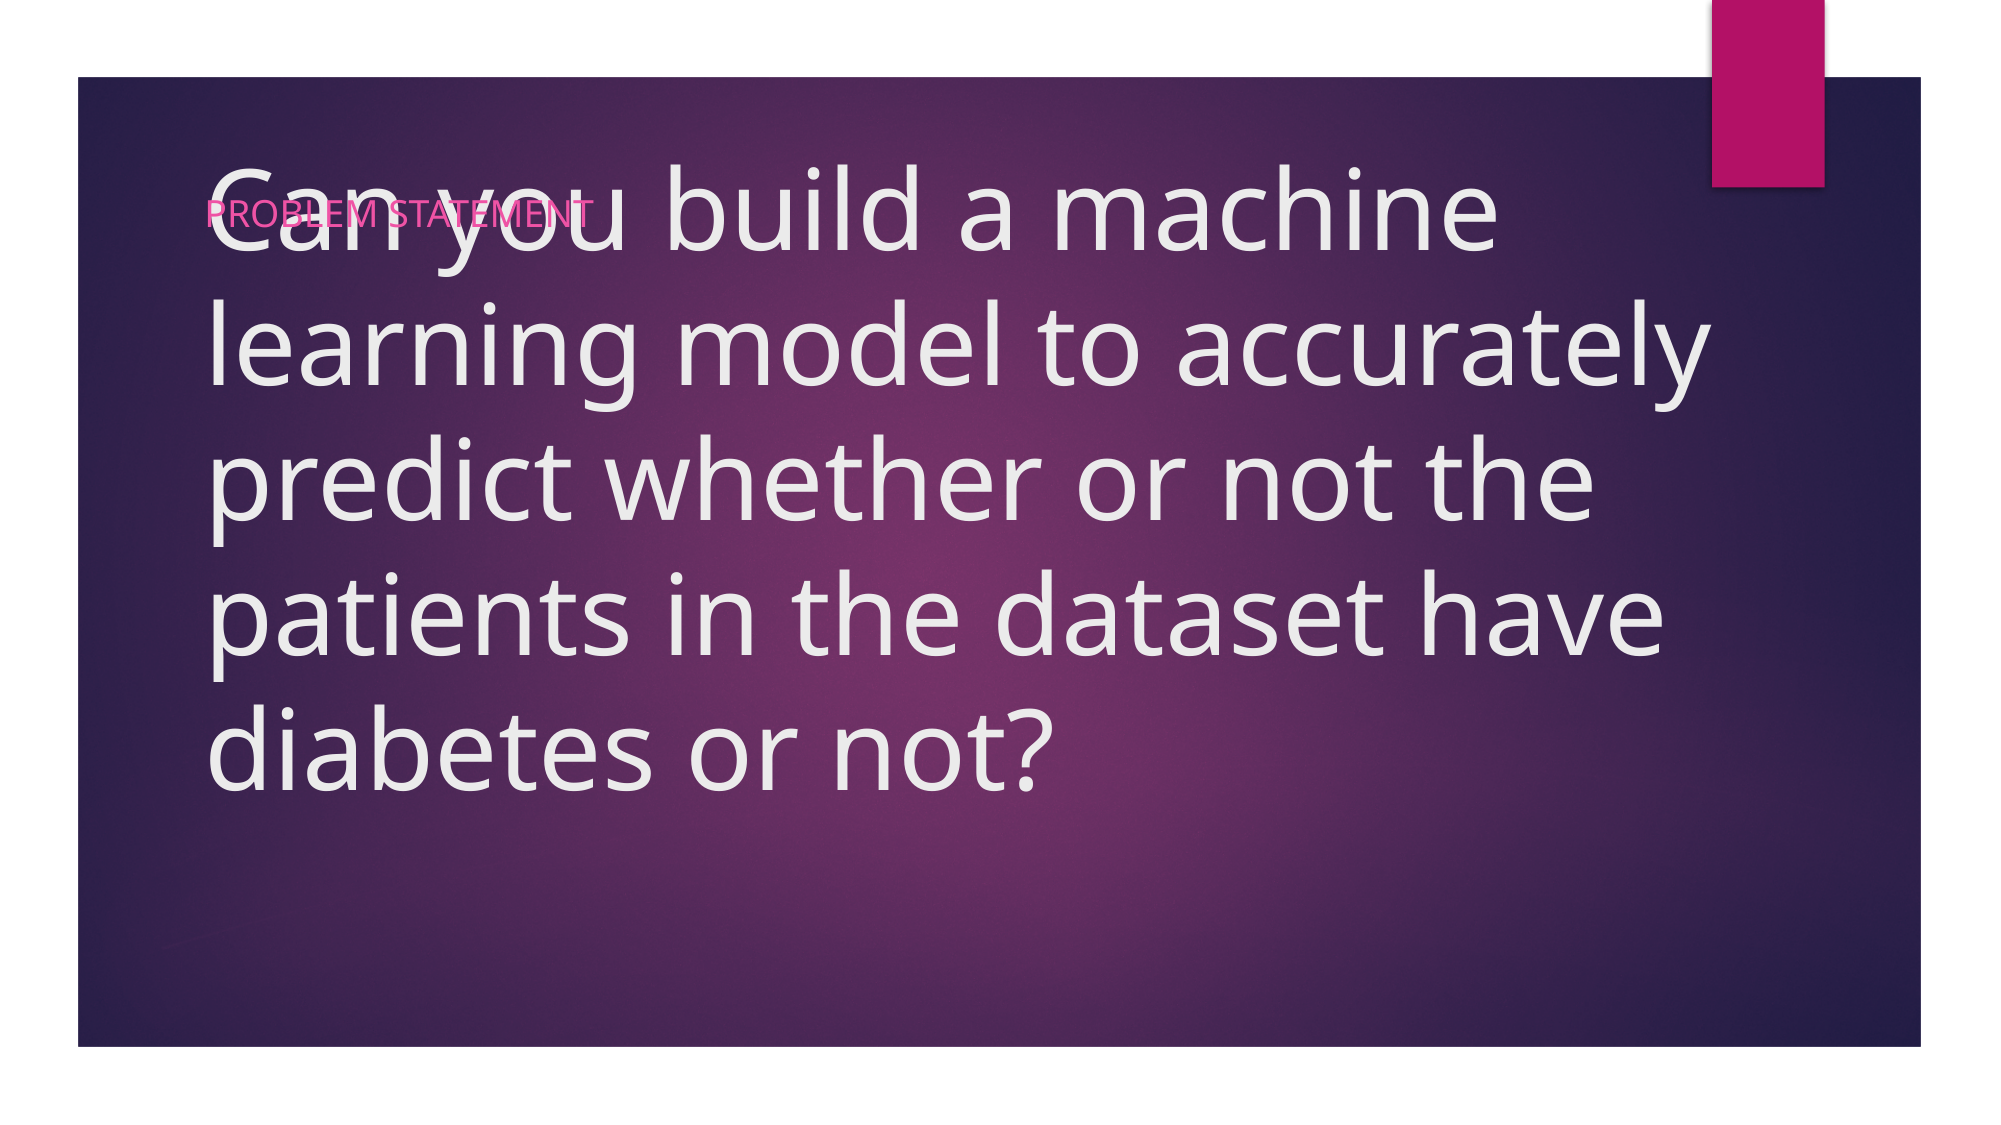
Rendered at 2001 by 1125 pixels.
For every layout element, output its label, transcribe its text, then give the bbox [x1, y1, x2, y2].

subtitle Problem statement [189, 182, 1638, 324]
title Can you build a machine learning model to accurately predict whether or not the patients in the dataset have diabetes or not? [189, 381, 1777, 821]
